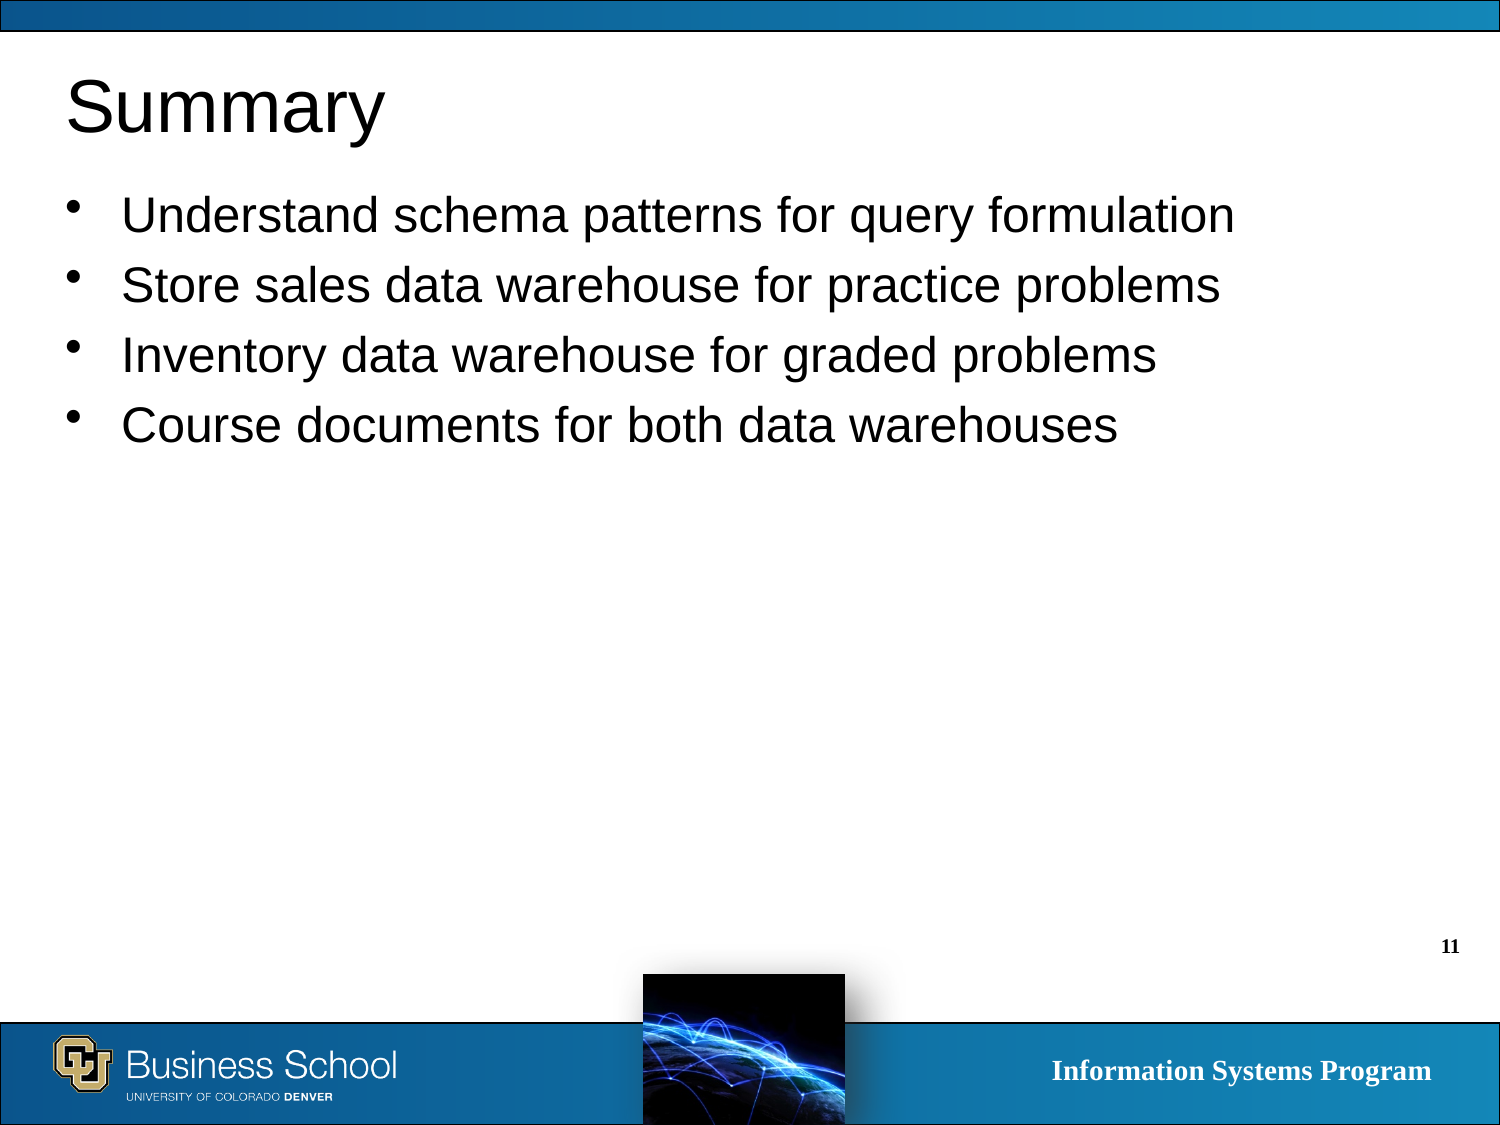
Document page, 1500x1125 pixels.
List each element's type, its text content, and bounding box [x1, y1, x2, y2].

picture [53, 1034, 396, 1101]
picture [643, 974, 845, 1125]
list Understand schema patterns for query formulation Store sales data warehouse for practice problems Inventory data warehouse for graded problems Course documents for both data warehouses [49, 174, 1426, 913]
title Summary [49, 49, 1426, 163]
